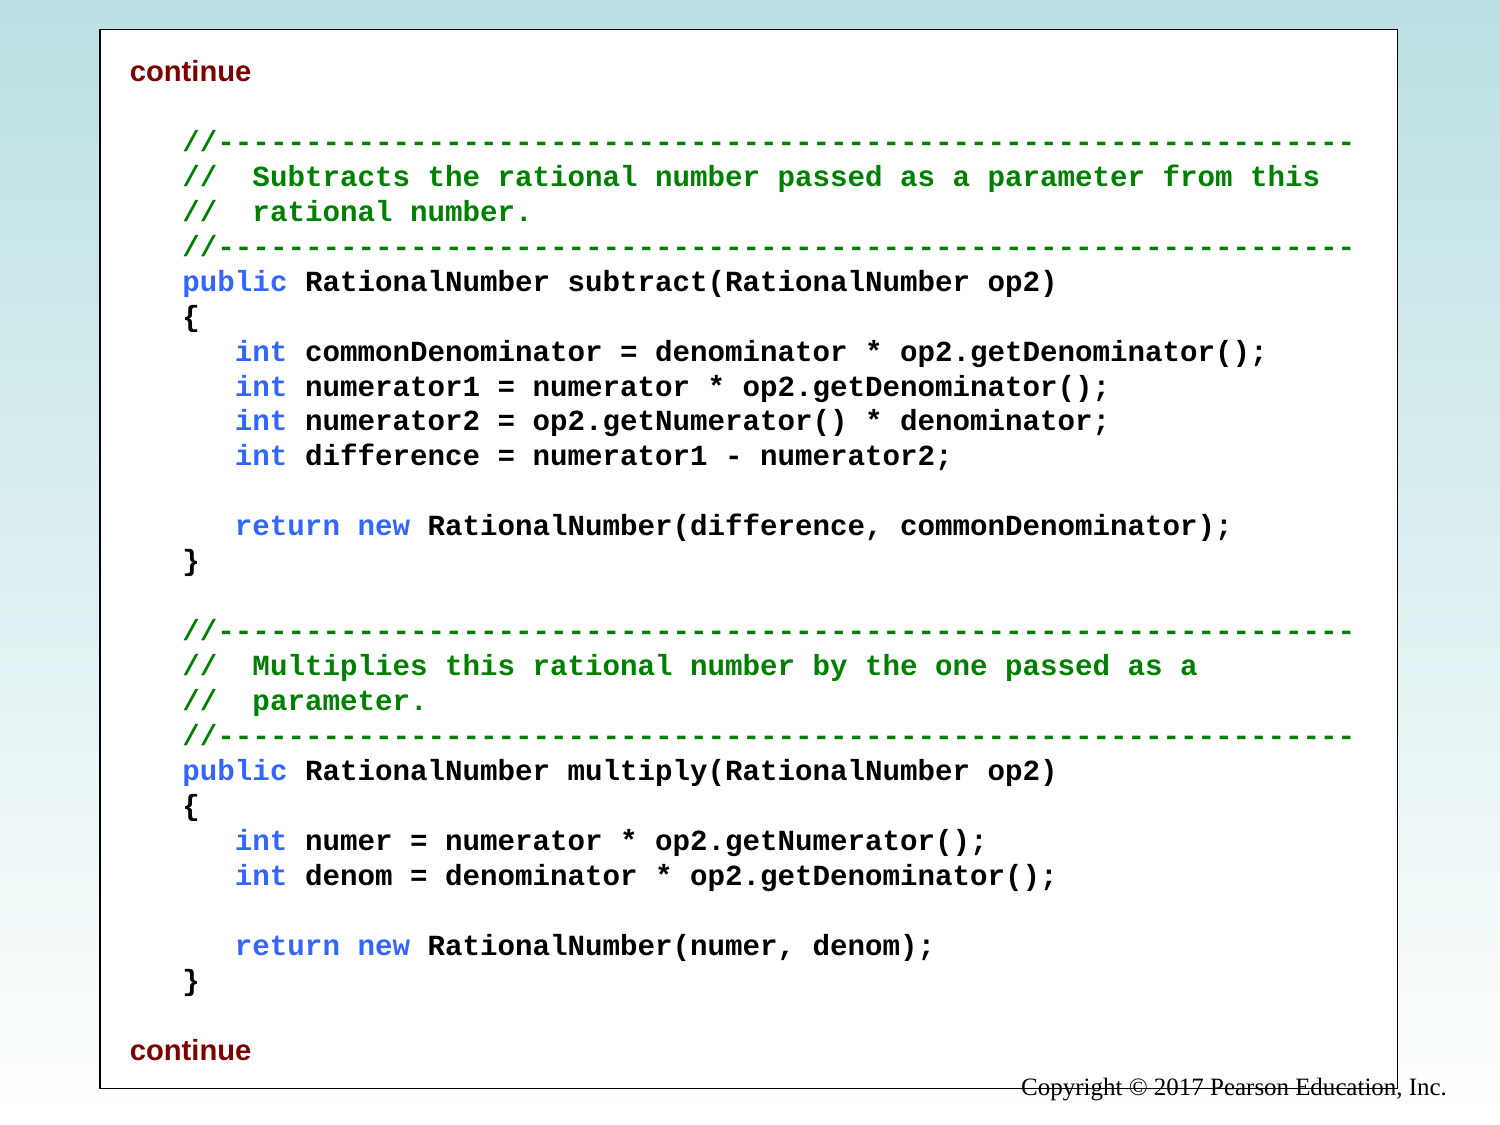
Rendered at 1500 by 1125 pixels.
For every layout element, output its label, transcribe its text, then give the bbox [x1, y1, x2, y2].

title RationalNumber.java (4) [0, 0, 488, 138]
footer Copyright © 2017 Pearson Education, Inc. [549, 1062, 1463, 1114]
text_box continue //----------------------------------------------------------------- // Subtracts the rational number passed as a parameter from this // rational number. //----------------------------------------------------------------- public RationalNumber subtract(RationalNumber op2) { int commonDenominator = denominator * op2.getDenominator(); int numerator1 = numerator * op2.getDenominator(); int numerator2 = op2.getNumerator() * denominator; int difference = numerator1 - numerator2; return new RationalNumber(difference, commonDenominator); } //----------------------------------------------------------------- // Multiplies this rational number by the one passed as a // parameter. //----------------------------------------------------------------- public RationalNumber multiply(RationalNumber op2) { int numer = numerator * op2.getNumerator(); int denom = denominator * op2.getDenominator(); return new RationalNumber(numer, denom); } continue [99, 29, 1398, 1089]
